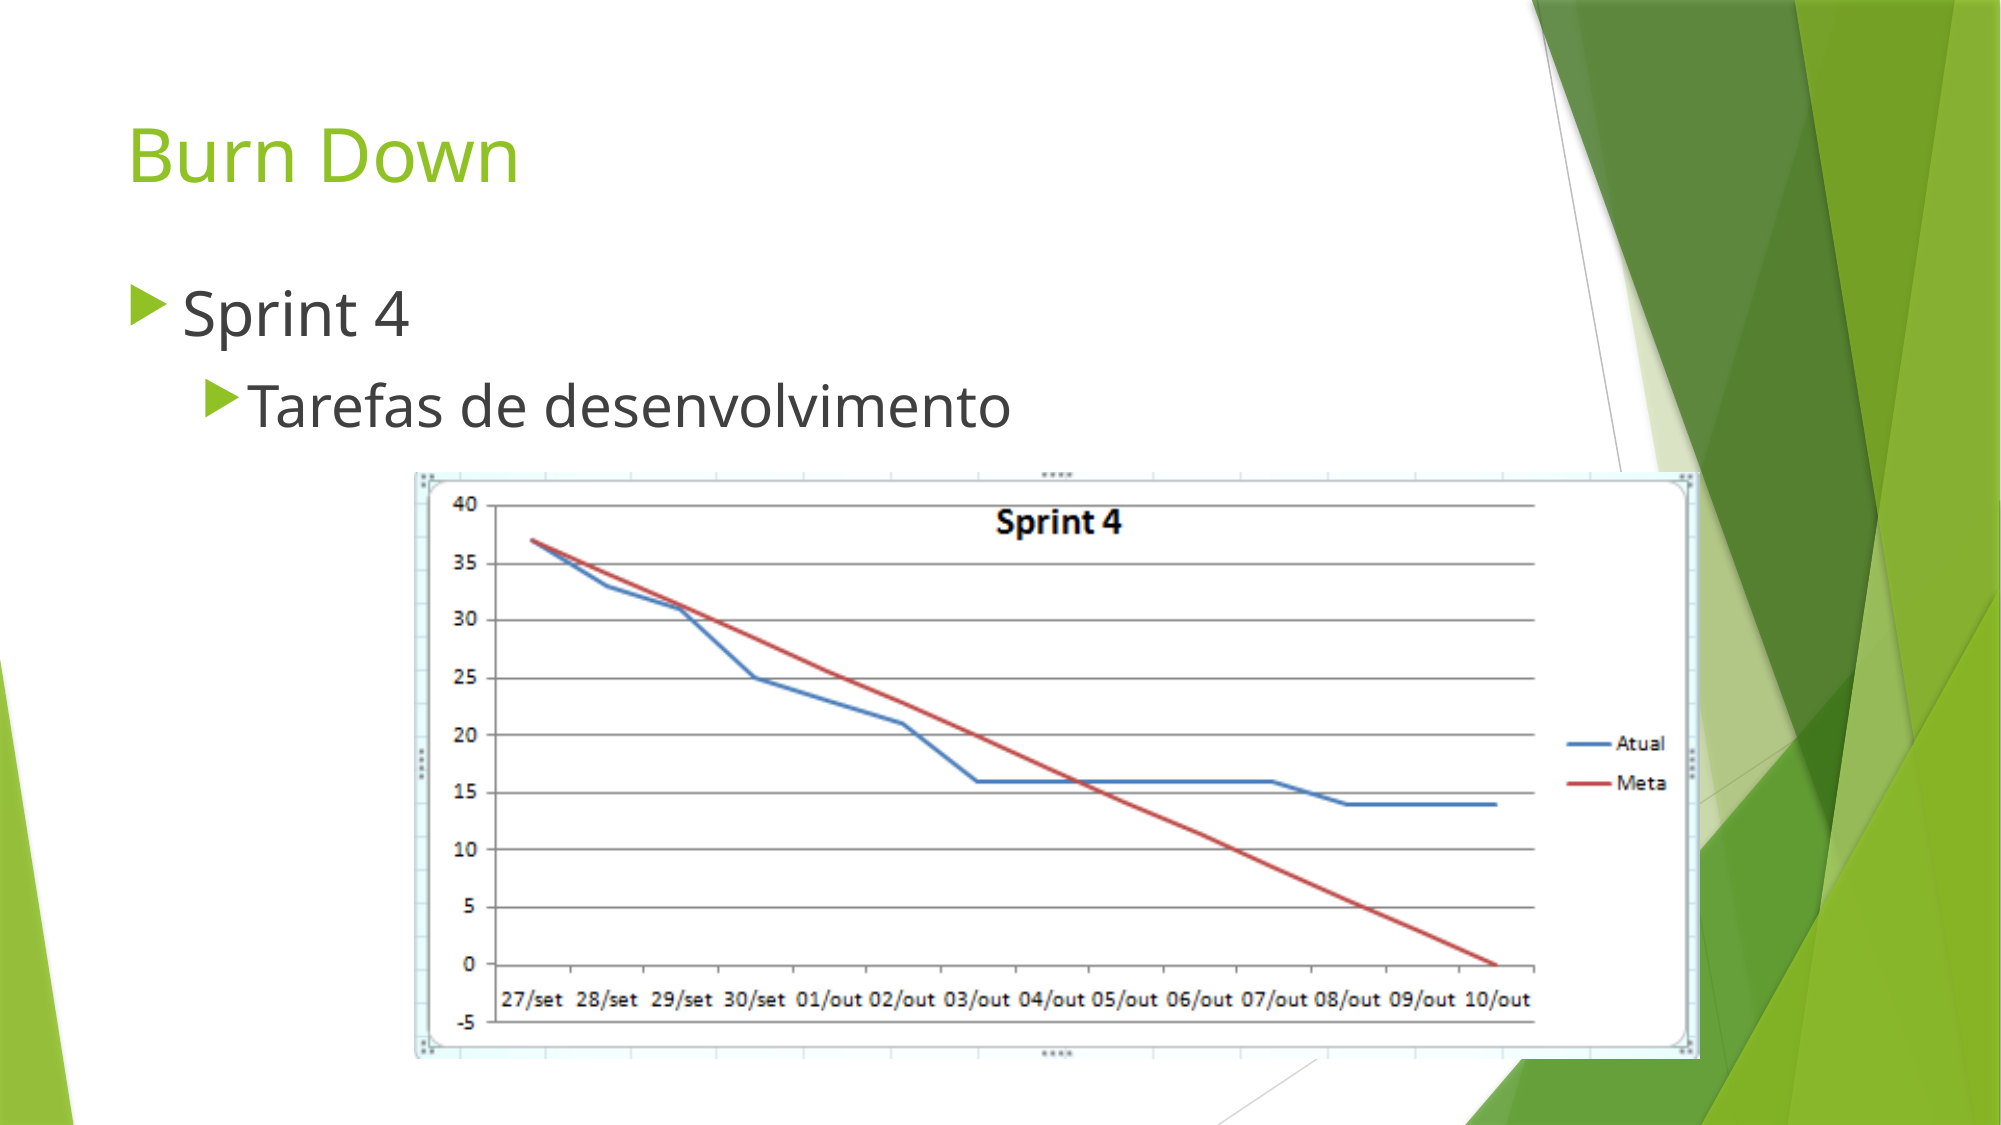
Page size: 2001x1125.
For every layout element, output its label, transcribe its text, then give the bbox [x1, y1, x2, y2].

picture [414, 471, 1700, 1059]
title Burn Down [111, 99, 1522, 232]
list Sprint 4 Tarefas de desenvolvimento [111, 266, 1623, 1107]
